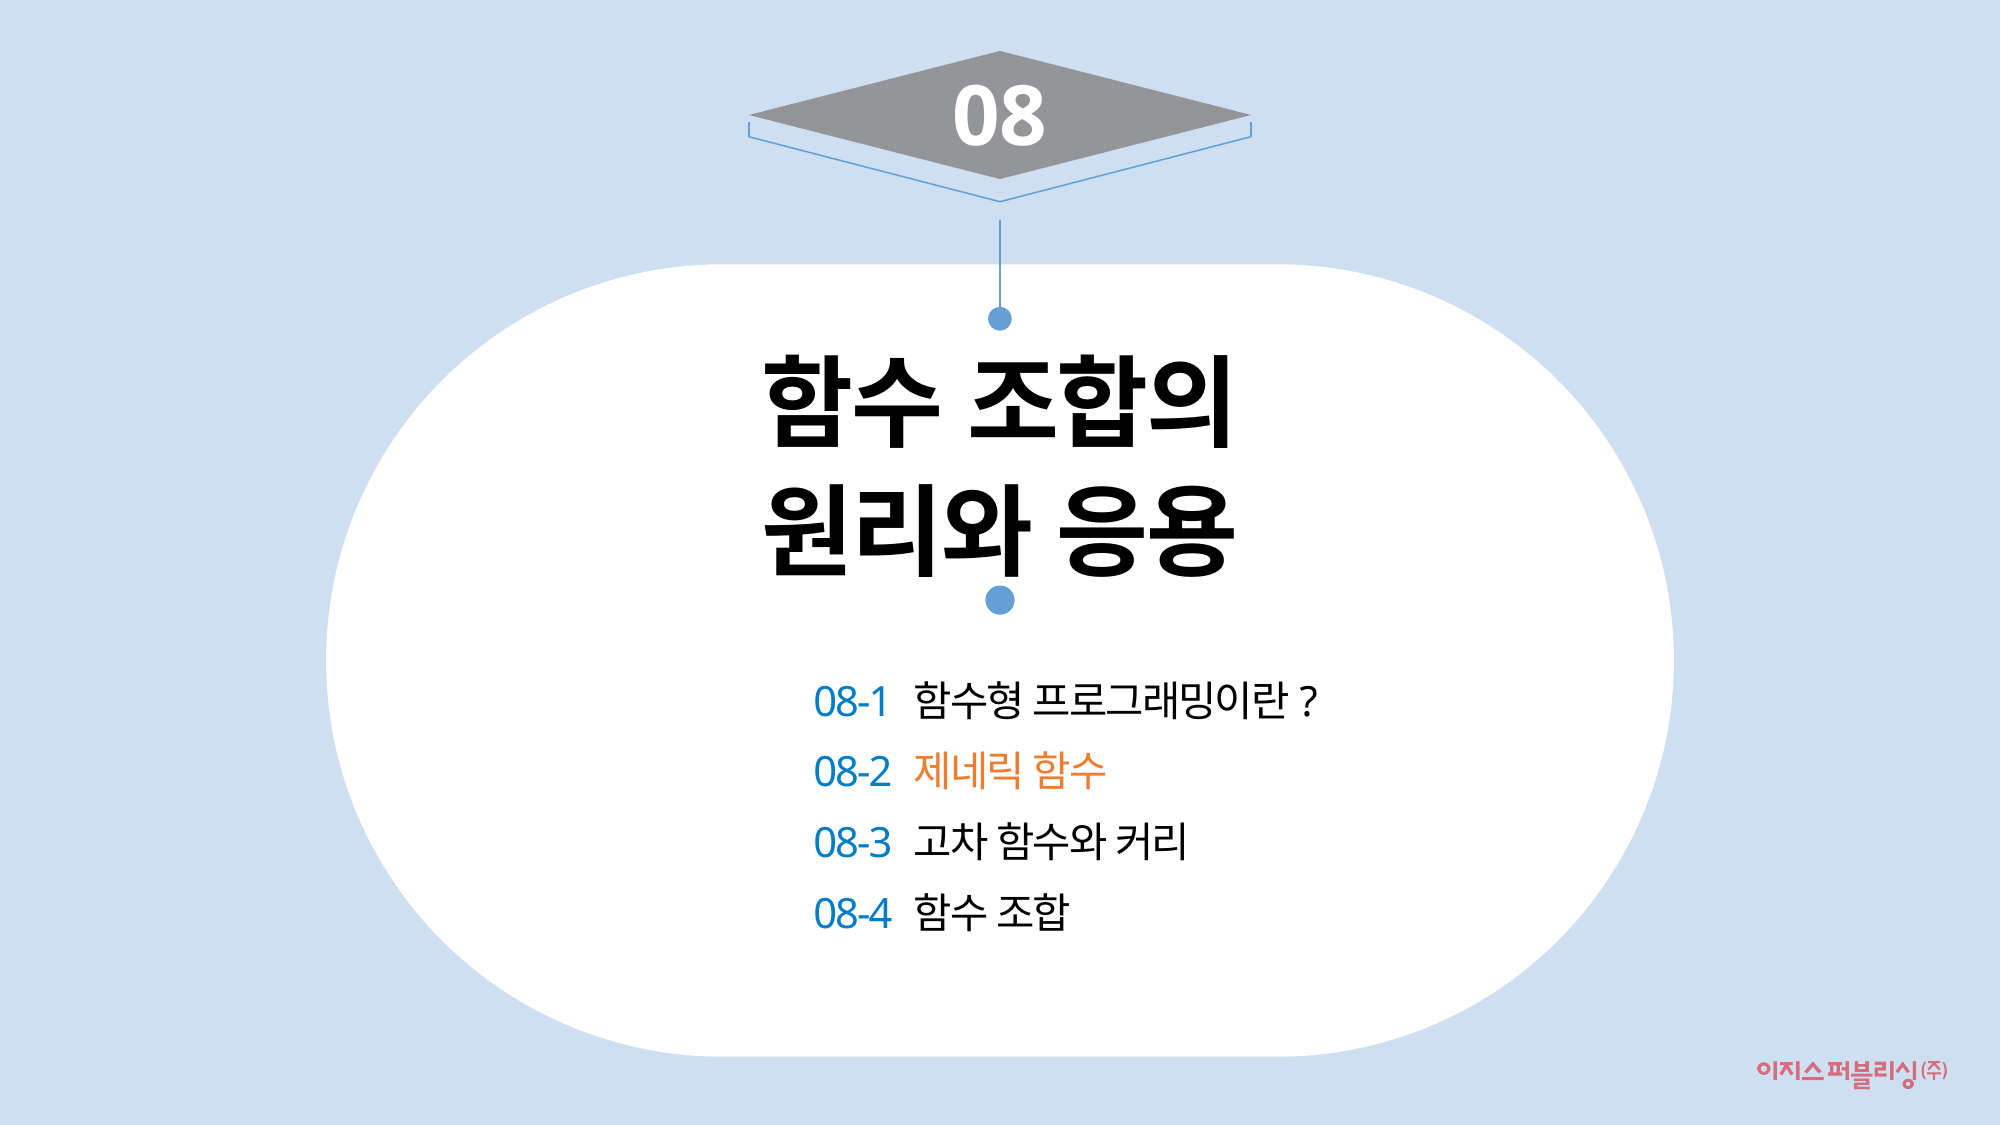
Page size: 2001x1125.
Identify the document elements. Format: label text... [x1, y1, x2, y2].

list 08-1 함수형 프로그래밍이란? 08-2 제네릭 함수 08-3 고차 함수와 커리 08-4 함수 조합 [798, 666, 1336, 968]
list 함수 조합의 원리와 응용 [505, 436, 1495, 598]
list 08 [891, 66, 1109, 158]
